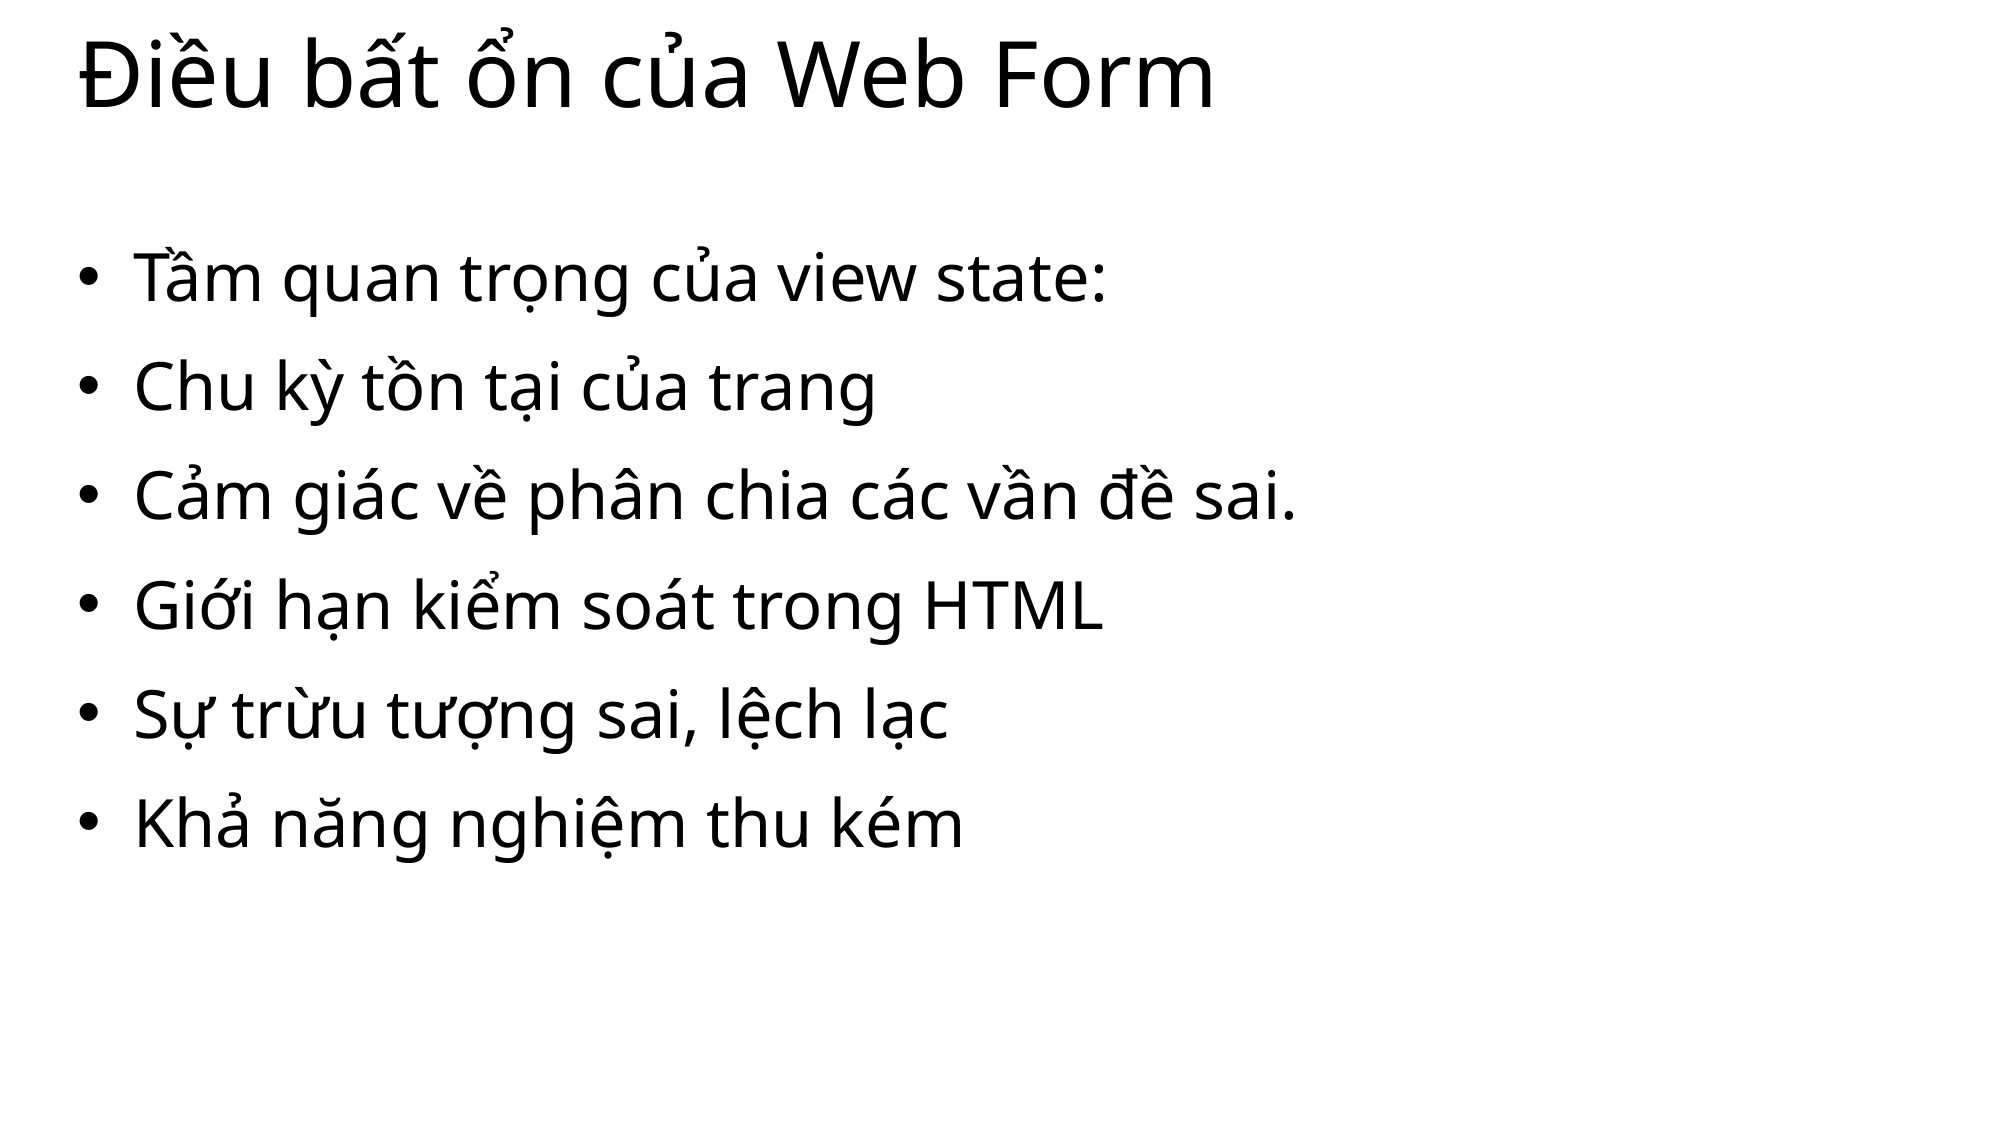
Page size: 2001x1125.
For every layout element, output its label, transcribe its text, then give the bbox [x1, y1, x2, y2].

title Điều bất ổn của Web Form [62, 29, 1953, 205]
list Tầm quan trọng của view state: Chu kỳ tồn tại của trang Cảm giác về phân chia các vần đề sai. Giới hạn kiểm soát trong HTML Sự trừu tượng sai, lệch lạc Khả năng nghiệm thu kém [62, 227, 1953, 1096]
